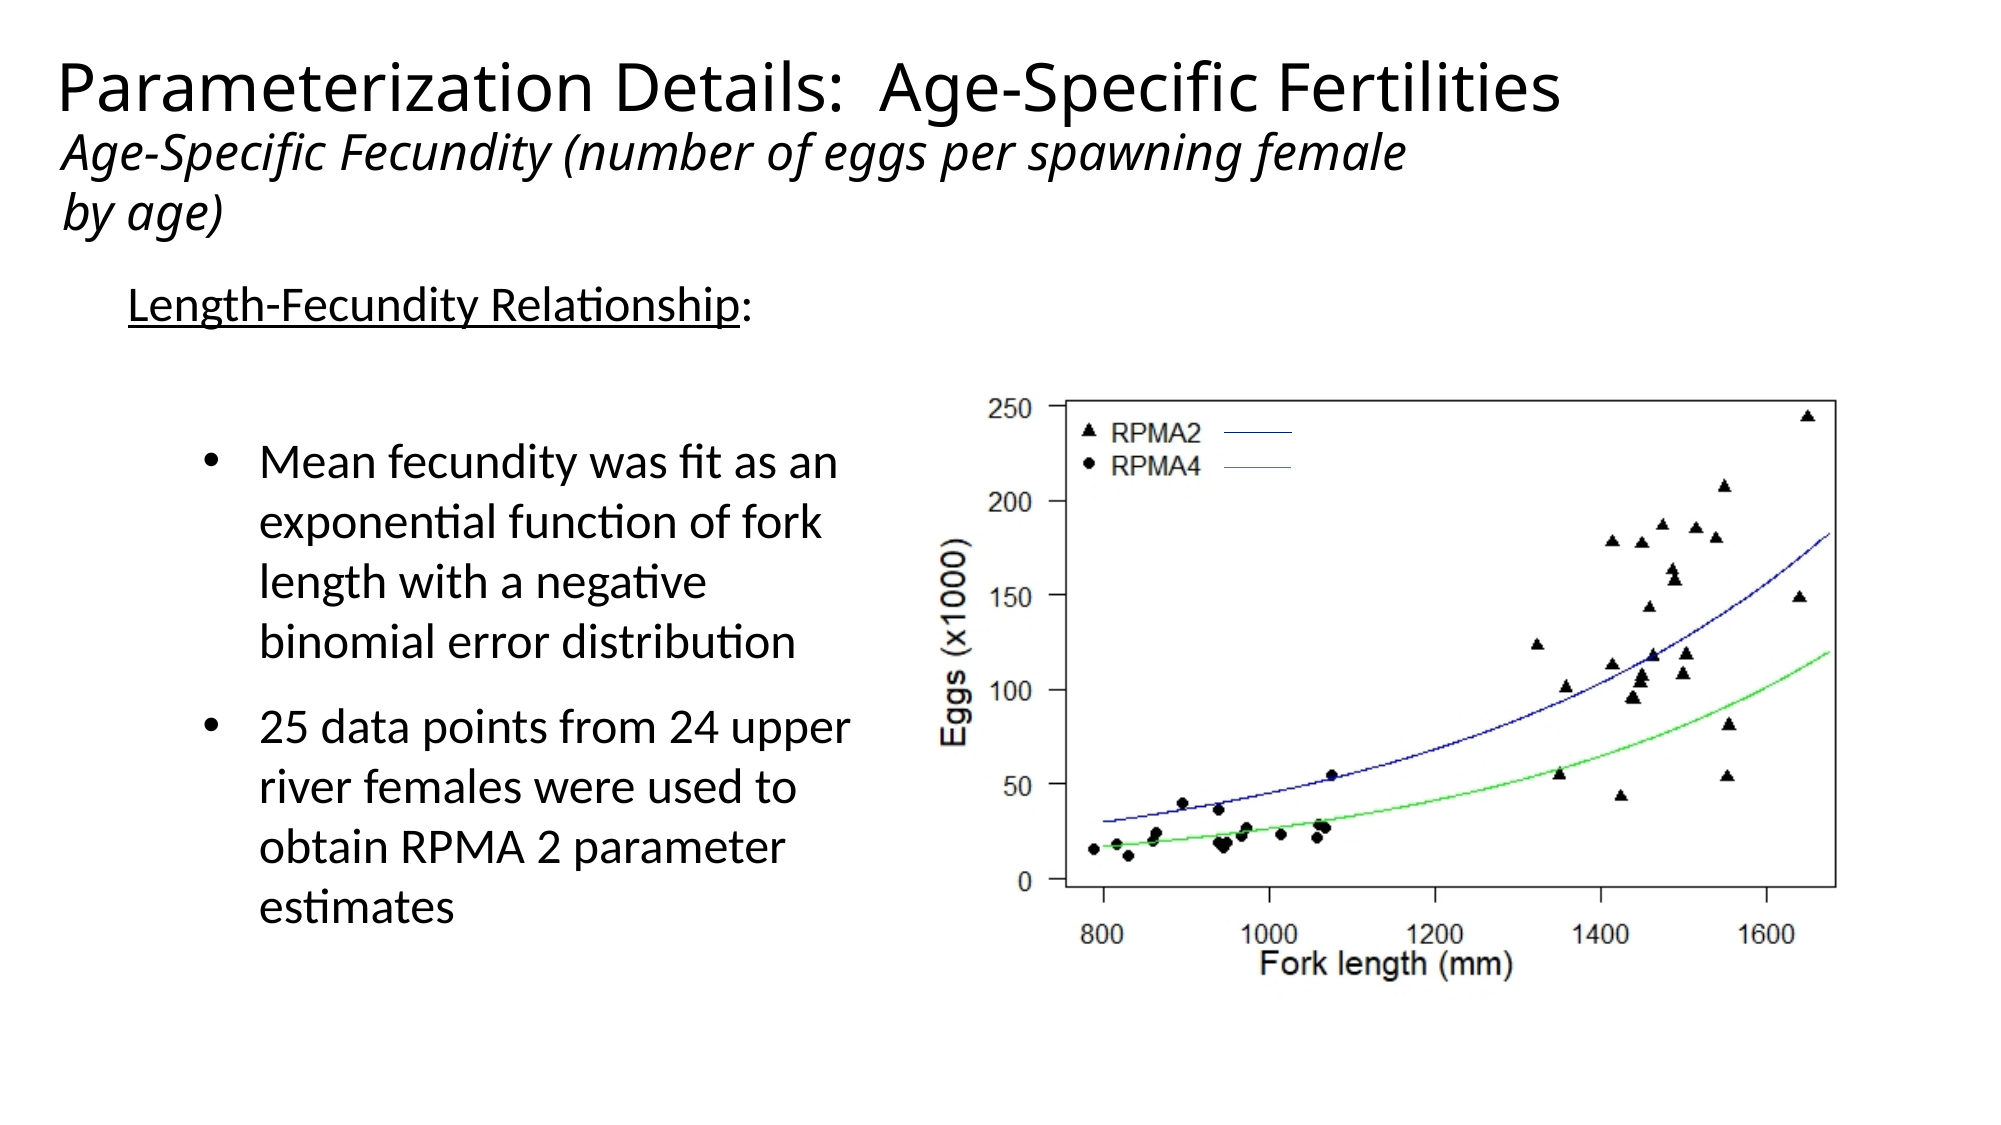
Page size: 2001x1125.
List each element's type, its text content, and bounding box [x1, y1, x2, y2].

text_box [908, 369, 1868, 1013]
text_box Age-Specific Fecundity (number of eggs per spawning female by age) [47, 112, 1469, 248]
text_box Length-Fecundity Relationship: Mean fecundity was fit as an exponential function of fork length with a negative binomial error distribution 25 data points from 24 upper river females were used to obtain RPMA 2 parameter estimates [112, 263, 871, 942]
text_box Parameterization Details: Age-Specific Fertilities [41, 36, 1953, 132]
